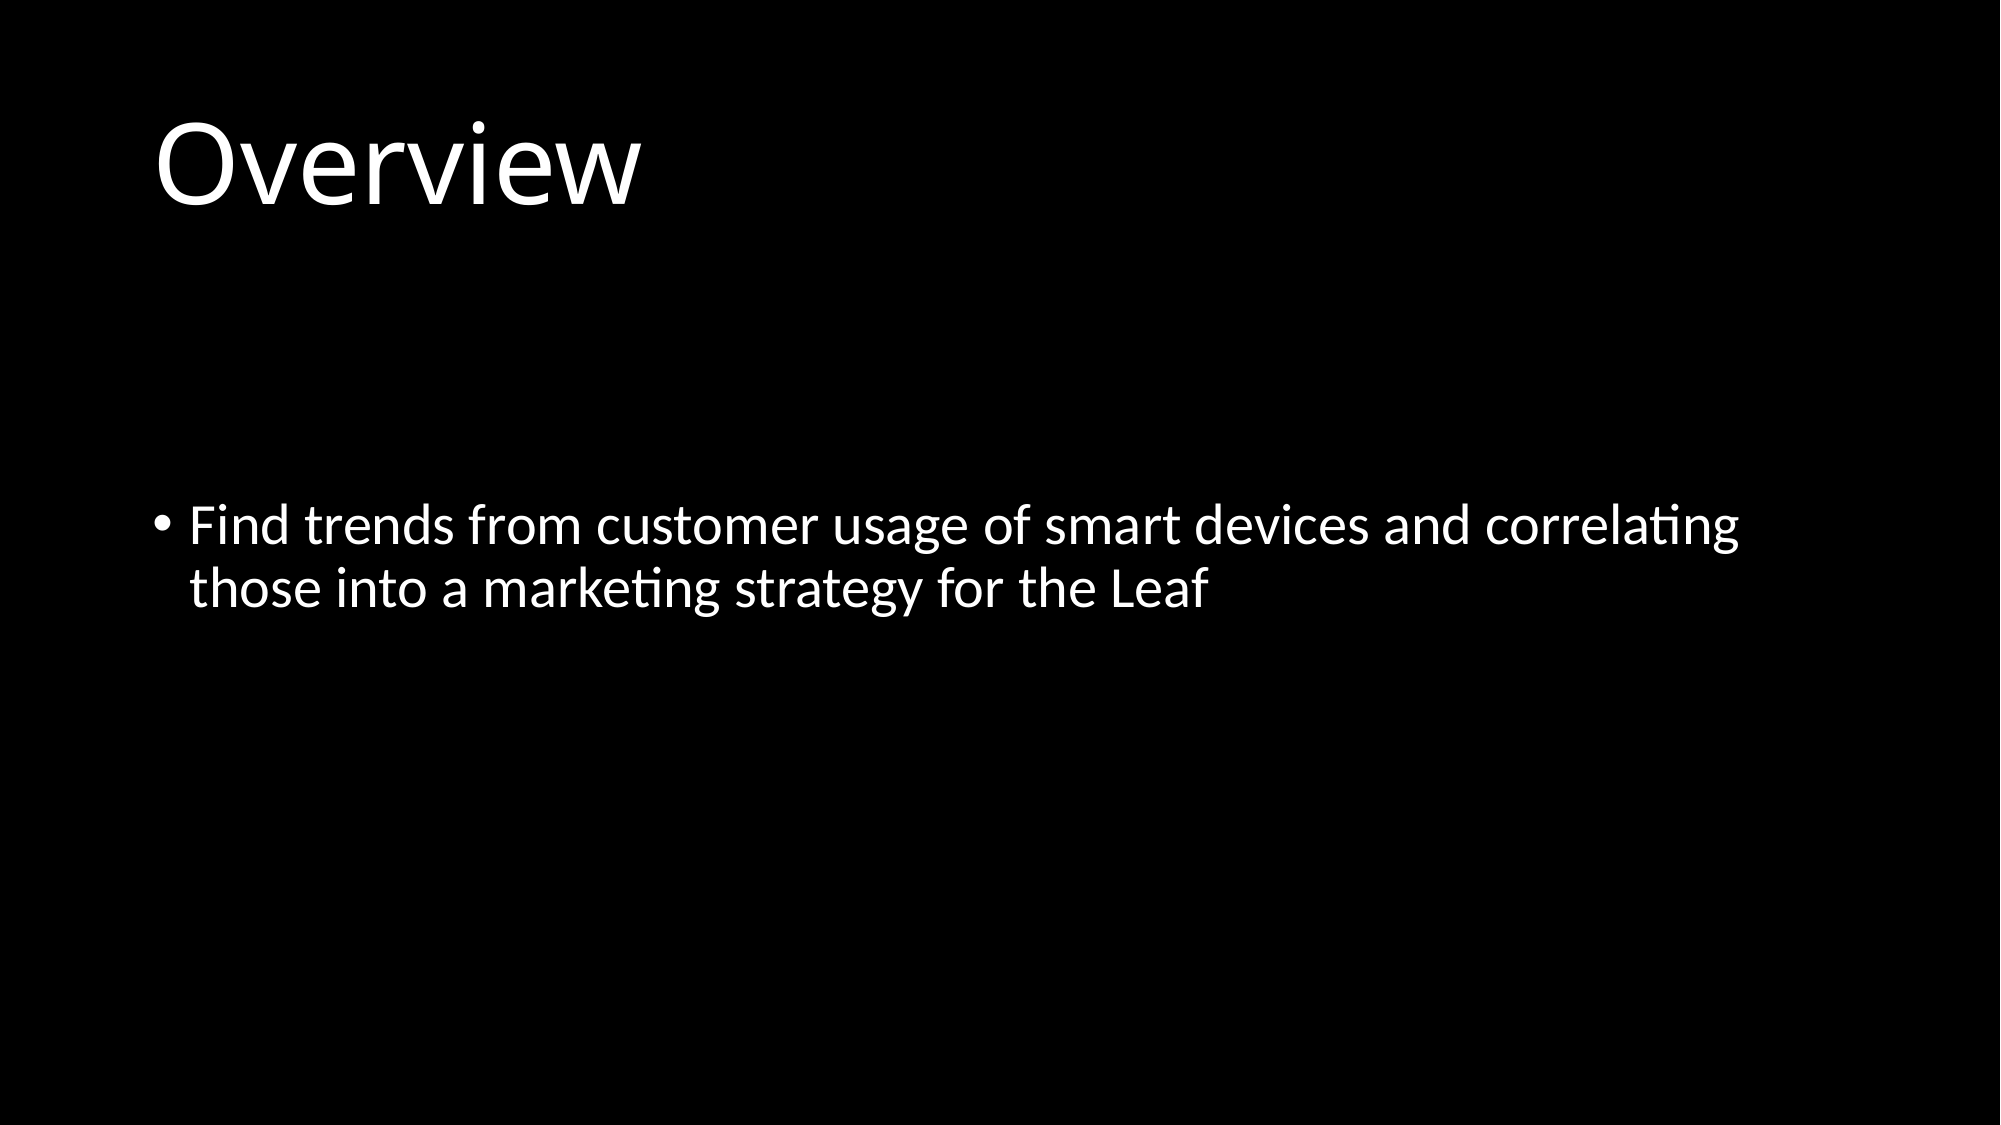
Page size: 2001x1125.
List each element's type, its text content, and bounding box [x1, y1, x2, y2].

title Overview [137, 59, 1863, 278]
list Find trends from customer usage of smart devices and correlating those into a marketing strategy for the Leaf [137, 486, 1863, 656]
